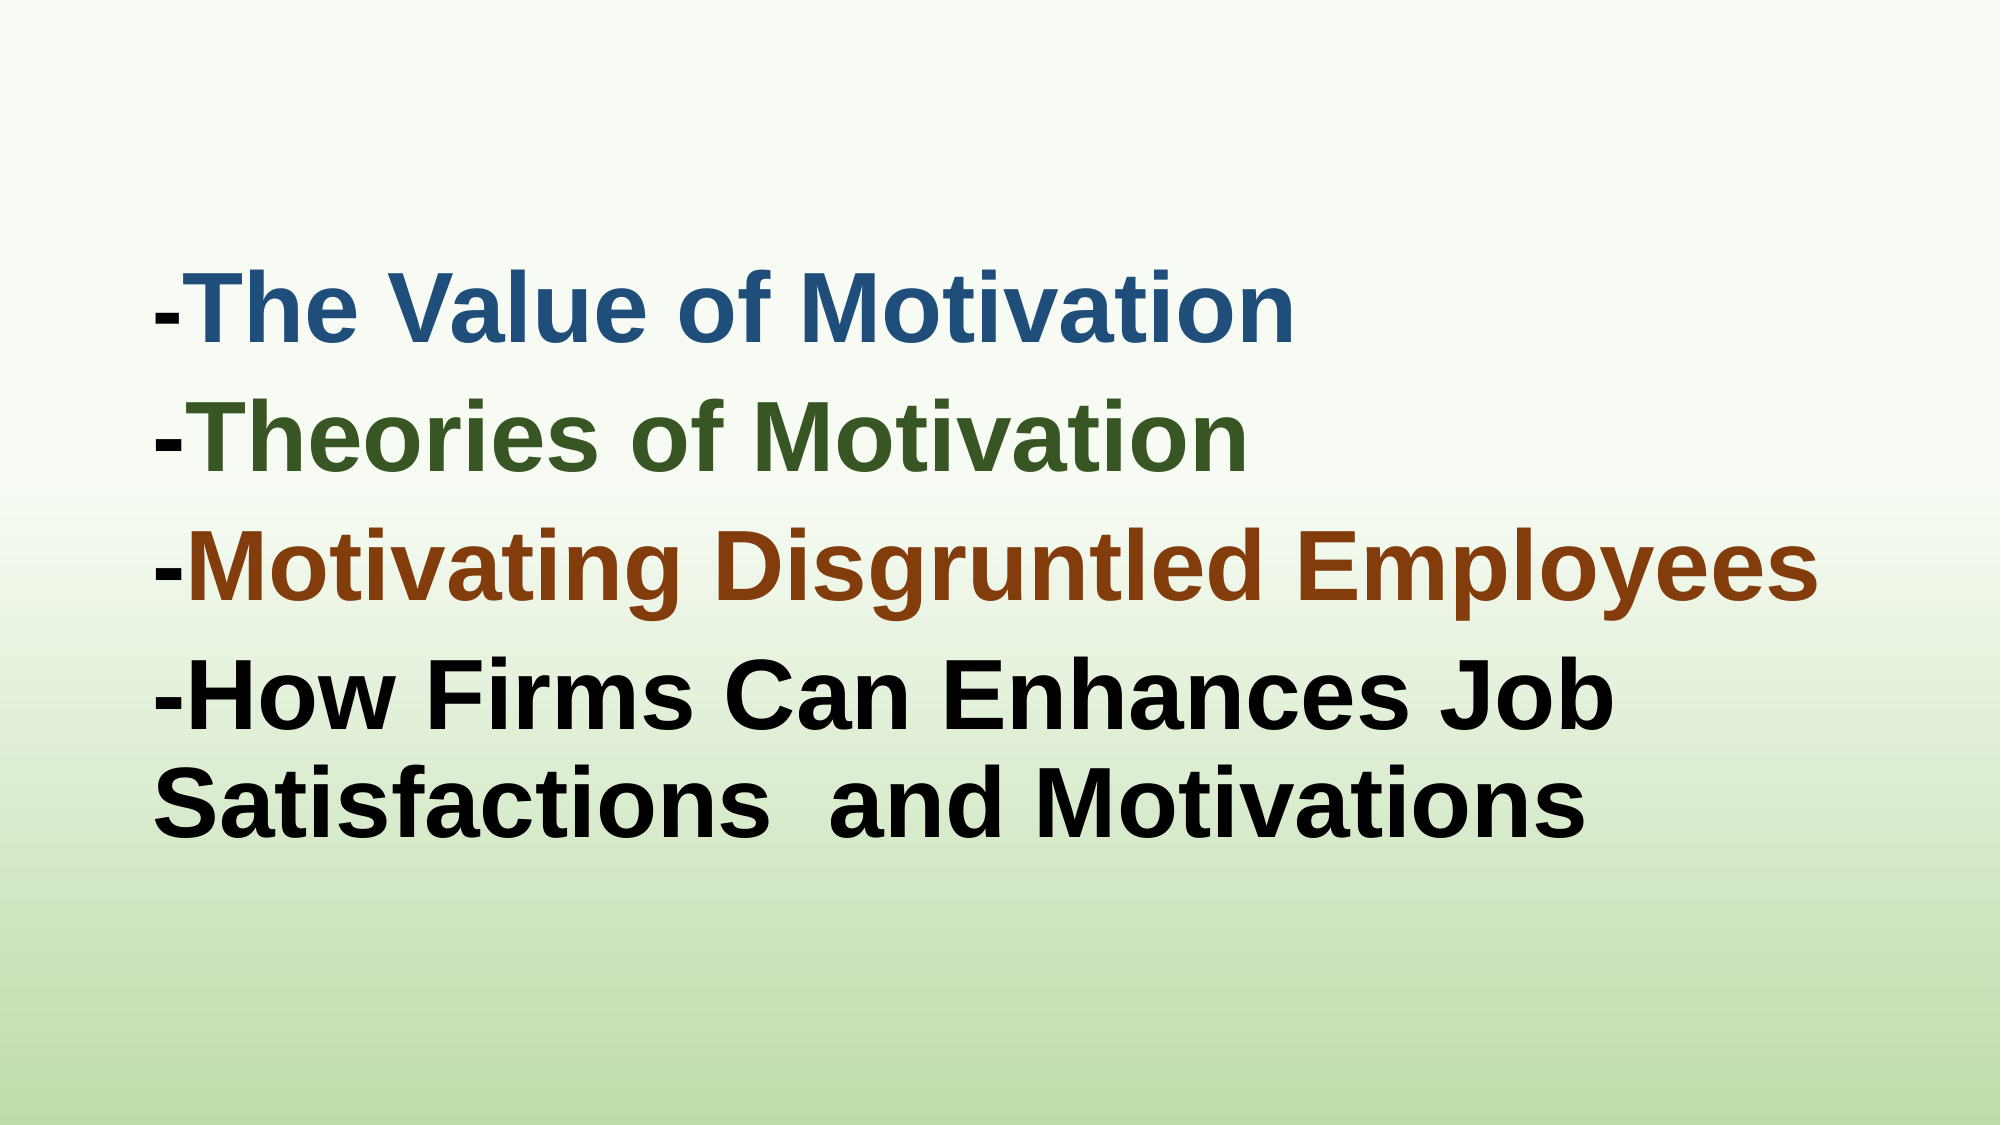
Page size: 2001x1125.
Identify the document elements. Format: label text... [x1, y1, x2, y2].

list -The Value of Motivation -Theories of Motivation -Motivating Disgruntled Employees -How Firms Can Enhances Job Satisfactions and Motivations [137, 249, 1863, 1071]
